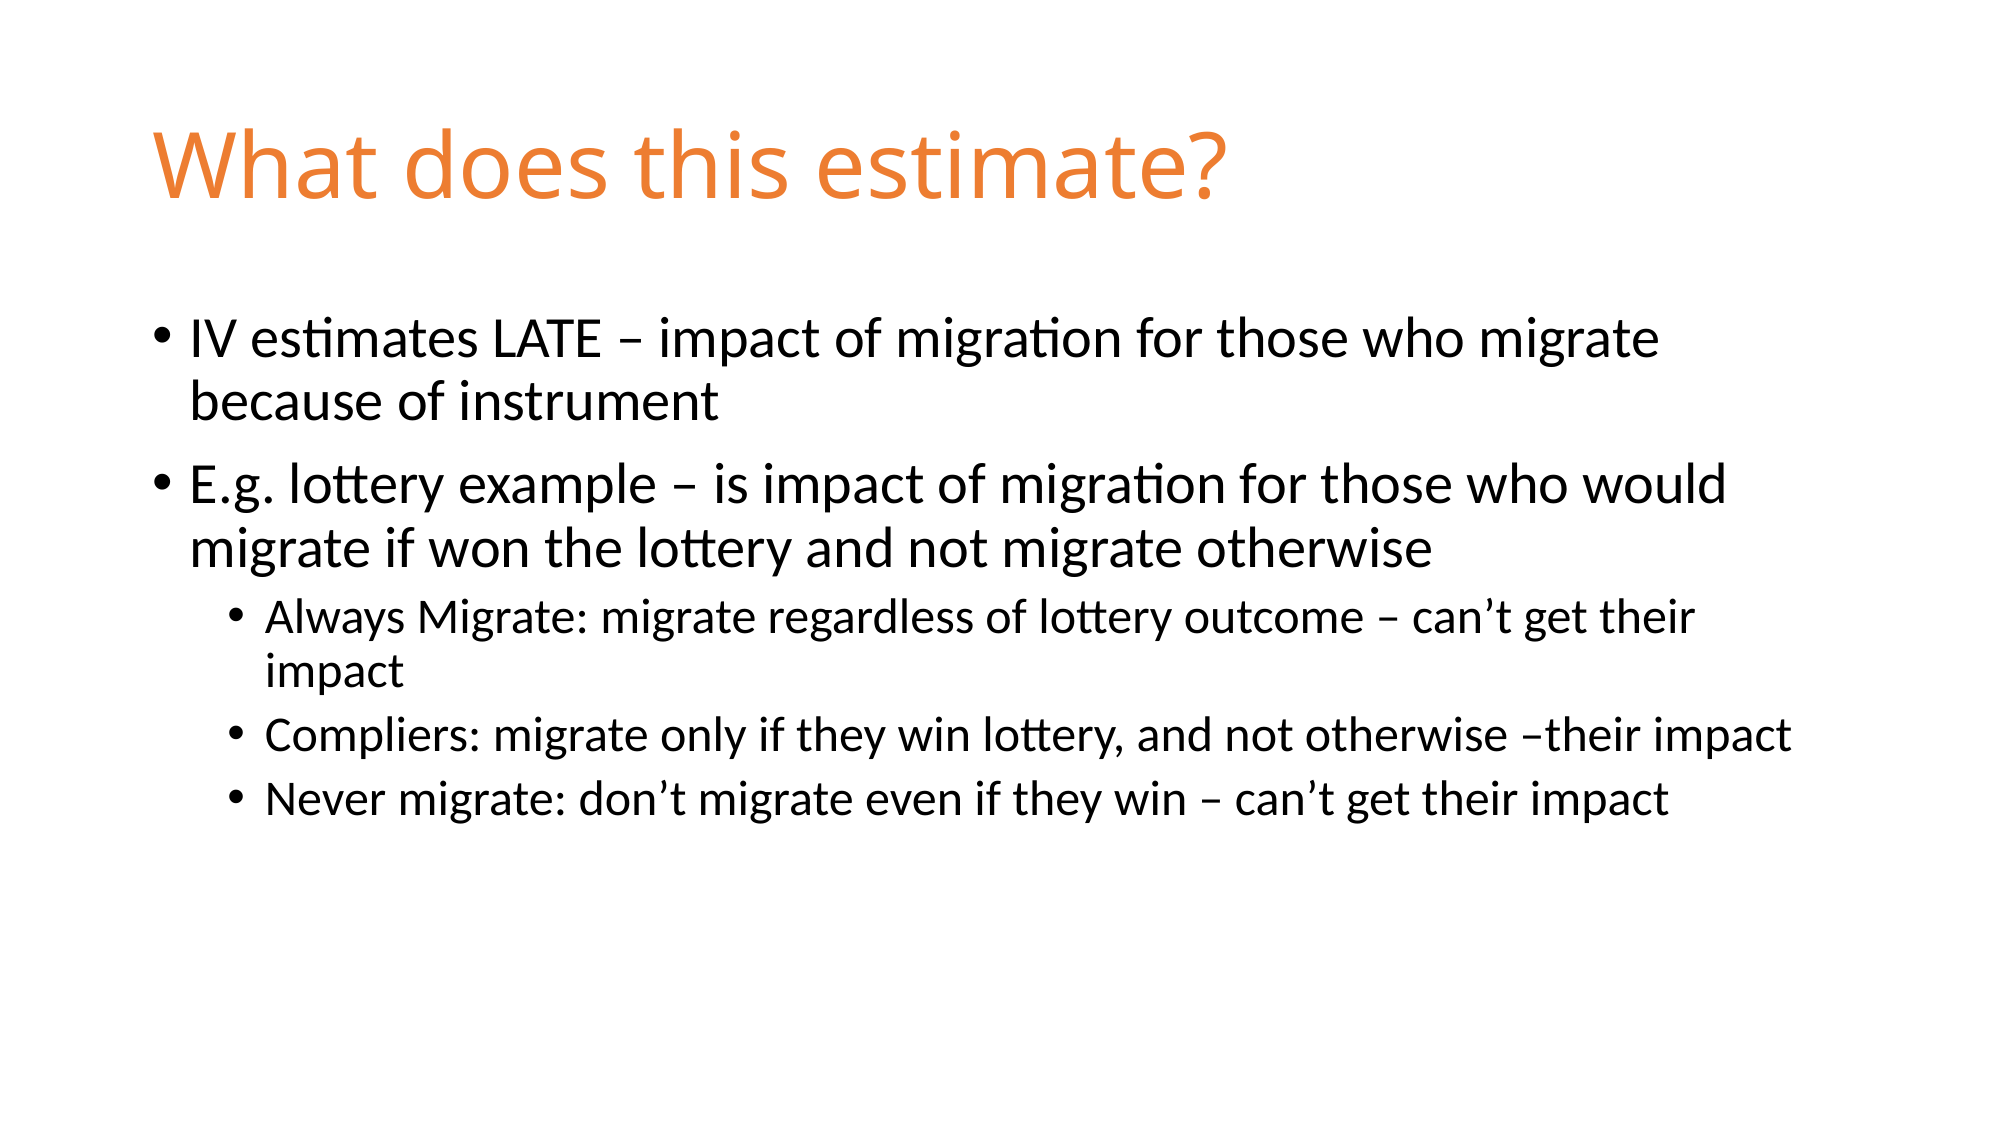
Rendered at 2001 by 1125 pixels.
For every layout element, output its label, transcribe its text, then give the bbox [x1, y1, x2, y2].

list IV estimates LATE – impact of migration for those who migrate because of instrument E.g. lottery example – is impact of migration for those who would migrate if won the lottery and not migrate otherwise Always Migrate: migrate regardless of lottery outcome – can’t get their impact Compliers: migrate only if they win lottery, and not otherwise –their impact Never migrate: don’t migrate even if they win – can’t get their impact [137, 299, 1863, 1014]
title What does this estimate? [137, 59, 1863, 278]
